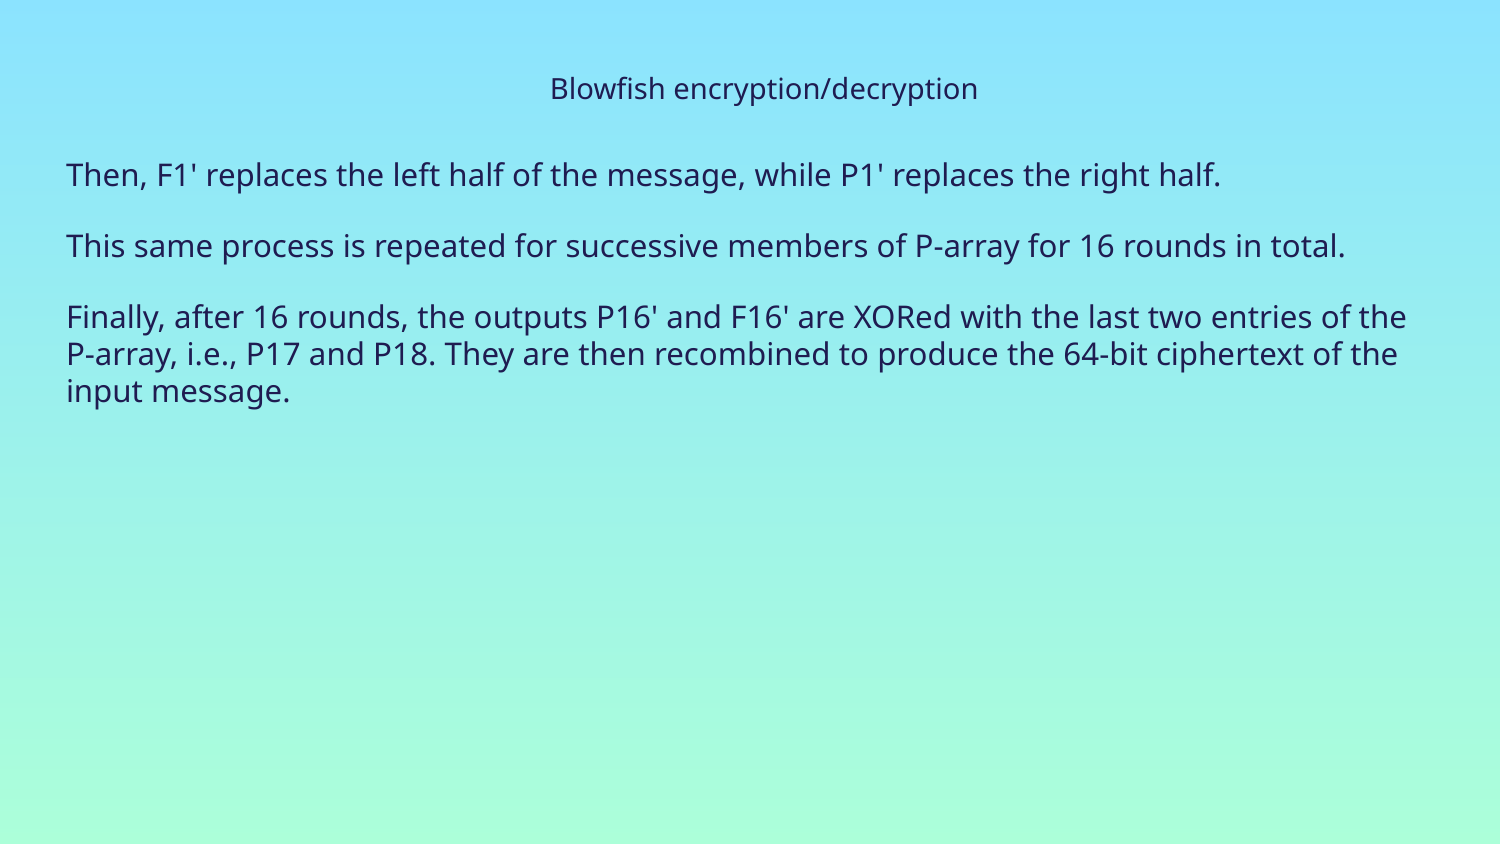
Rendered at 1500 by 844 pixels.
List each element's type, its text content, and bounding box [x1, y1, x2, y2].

list Then, F1' replaces the left half of the message, while P1' replaces the right half. This same process is repeated for successive members of P-array for 16 rounds in total. Finally, after 16 rounds, the outputs P16' and F16' are XORed with the last two entries of the P-array, i.e., P17 and P18. They are then recombined to produce the 64-bit ciphertext of the input message. [51, 140, 1449, 731]
title Blowfish encryption/decryption [65, 12, 1464, 121]
